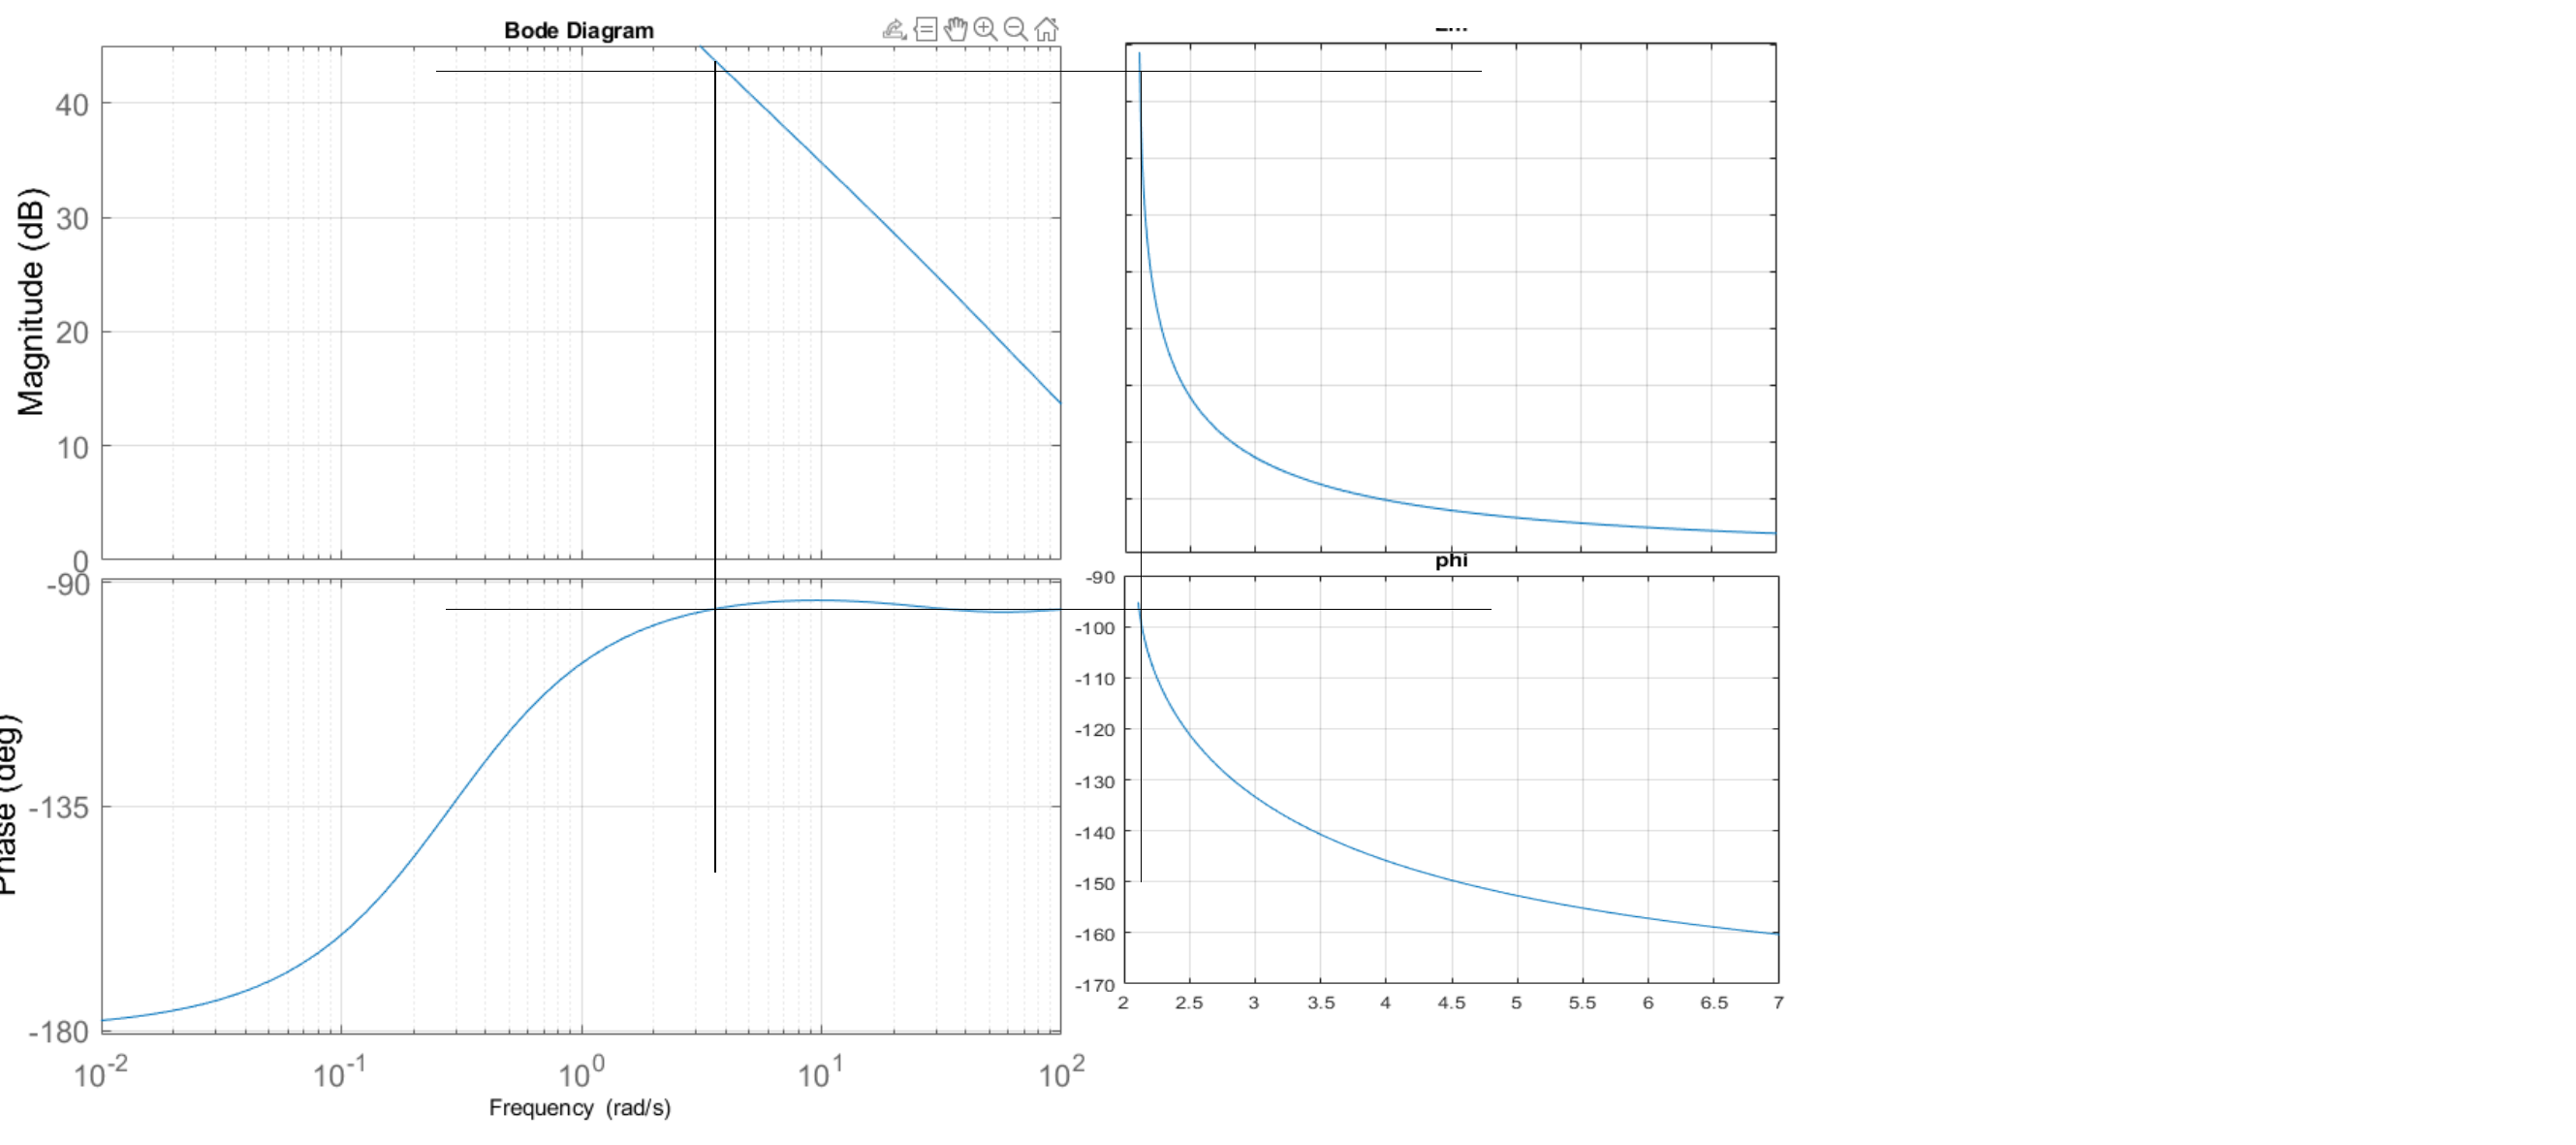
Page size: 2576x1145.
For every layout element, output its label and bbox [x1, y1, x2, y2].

picture [716, 72, 1141, 609]
picture [0, 0, 1824, 1125]
